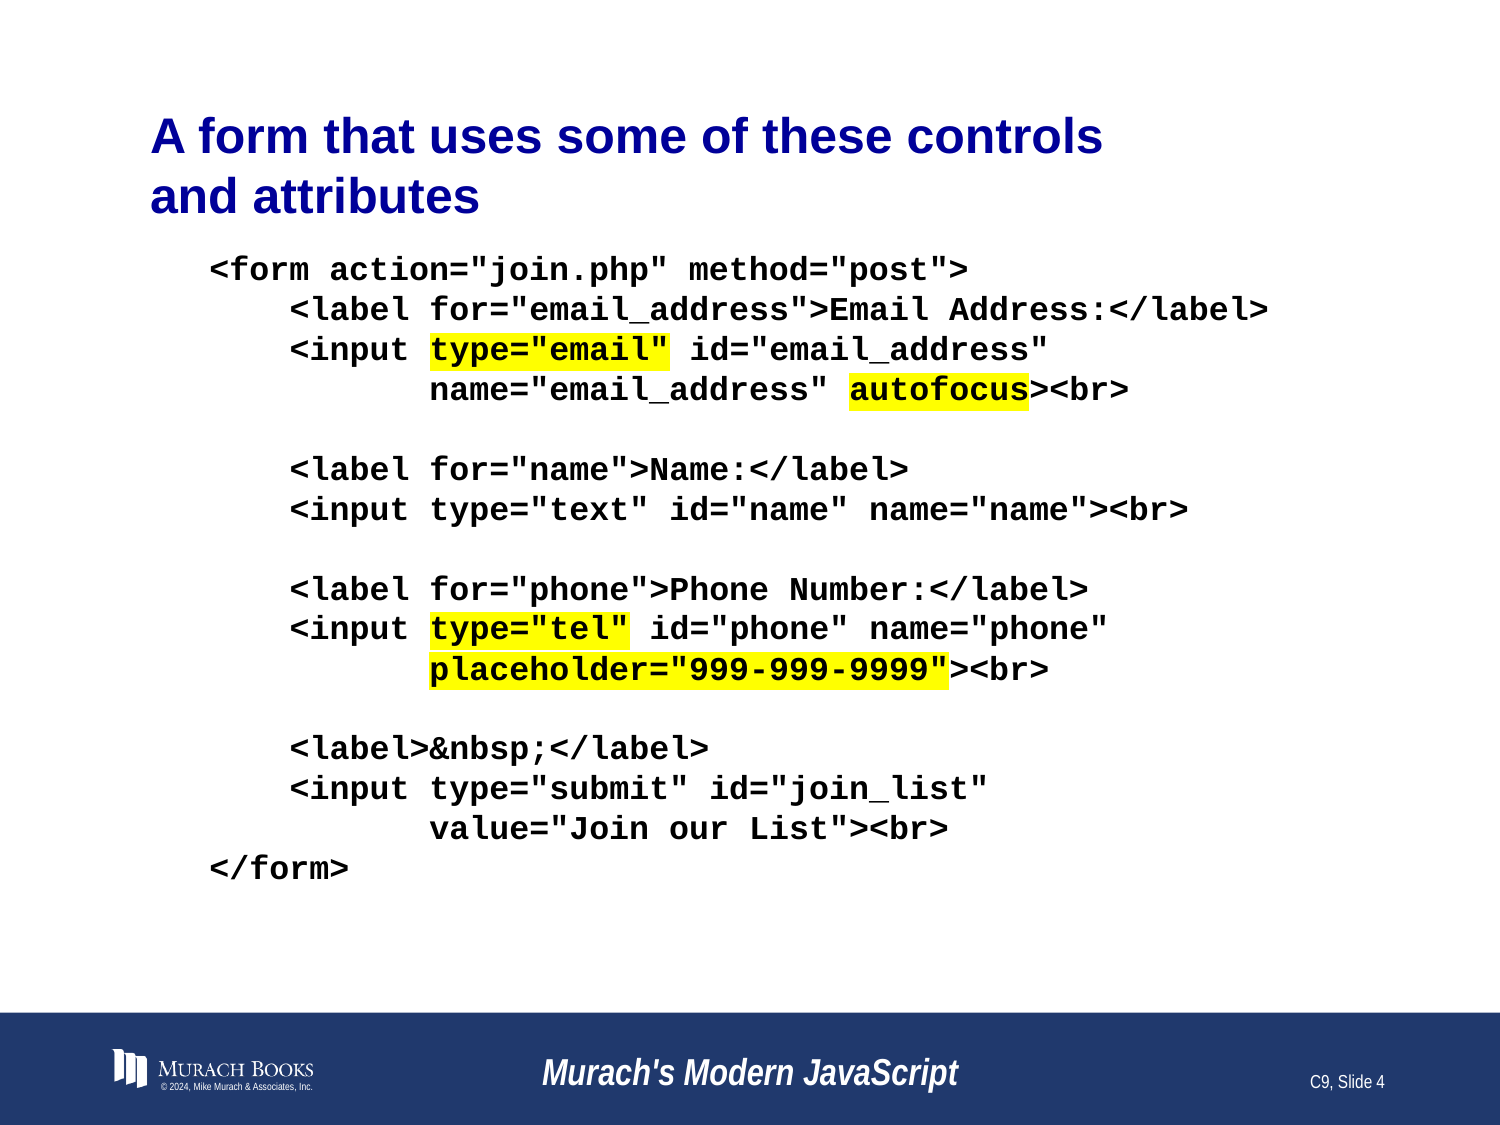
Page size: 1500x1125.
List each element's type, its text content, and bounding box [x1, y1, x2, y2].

list <form action="join.php" method="post"> <label for="email_address">Email Address:</label> <input type="email" id="email_address" name="email_address" autofocus><br> <label for="name">Name:</label> <input type="text" id="name" name="name"><br> <label for="phone">Phone Number:</label> <input type="tel" id="phone" name="phone" placeholder="999-999-9999"><br> <label>&nbsp;</label> <input type="submit" id="join_list" value="Join our List"><br> </form> [137, 239, 1350, 978]
slide_number Murach's Modern JavaScript [450, 1025, 1050, 1100]
title A form that uses some of these controls and attributes [150, 102, 1350, 224]
slide_number C9, Slide 4 [1087, 1025, 1400, 1100]
footer © 2024, Mike Murach & Associates, Inc. [12, 1025, 450, 1100]
